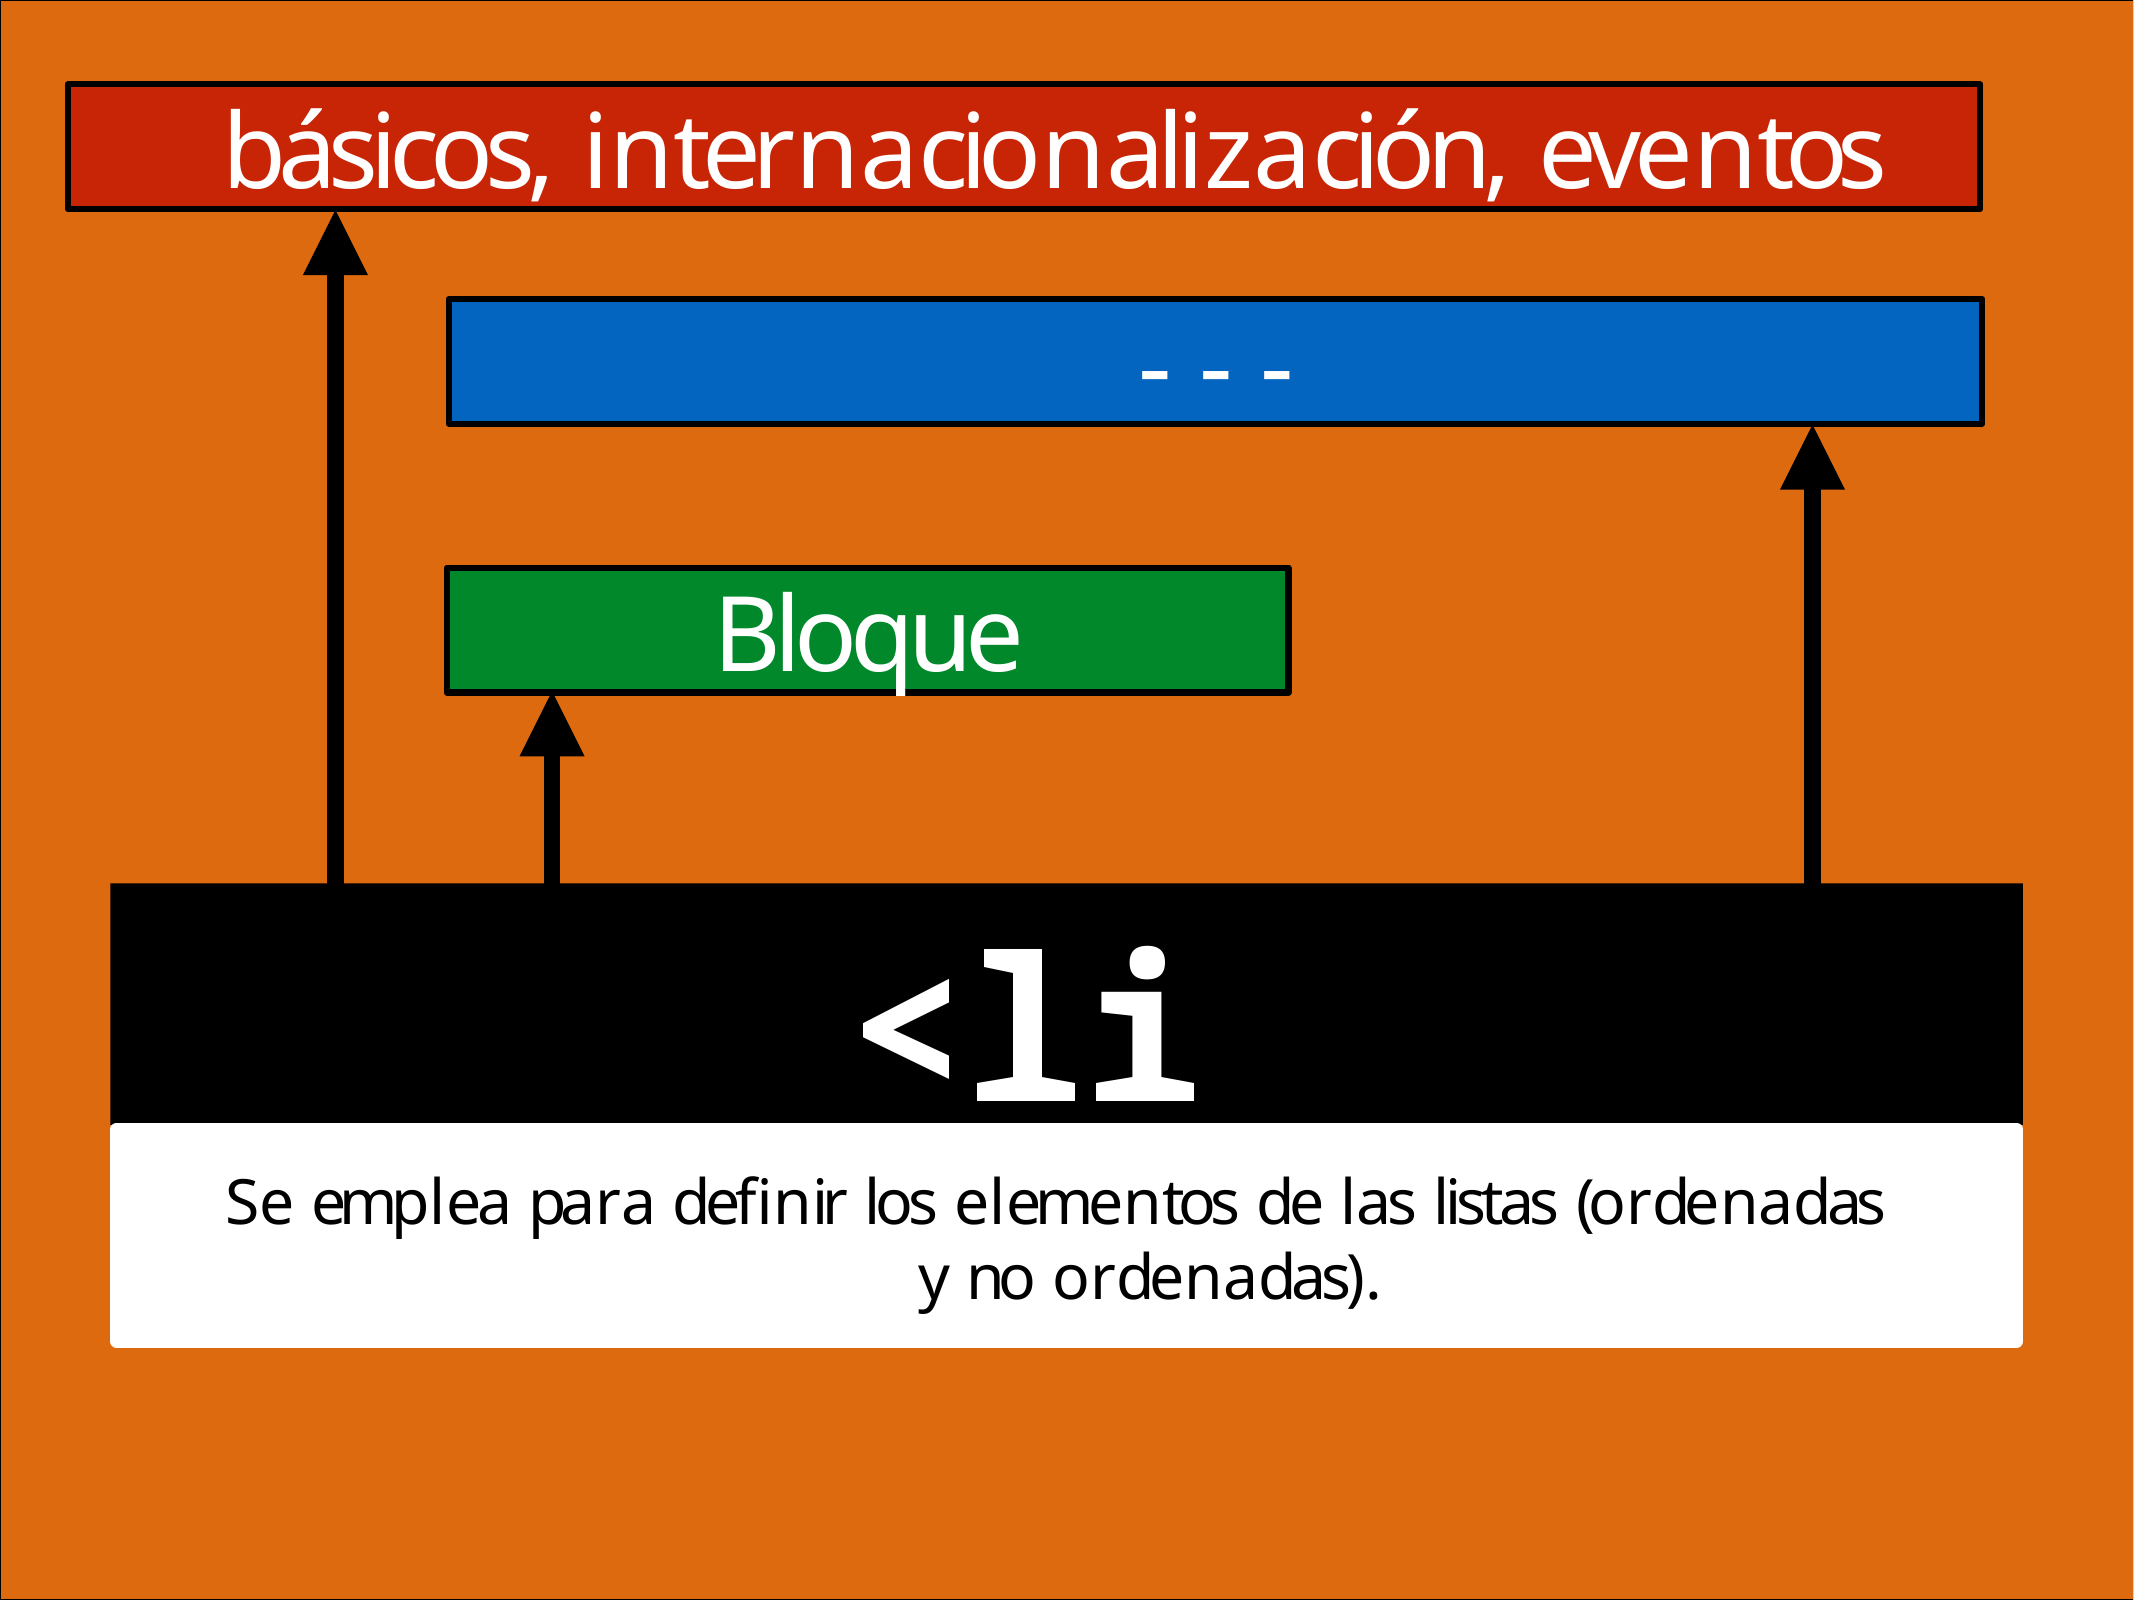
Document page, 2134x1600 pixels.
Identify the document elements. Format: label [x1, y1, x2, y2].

text_box [0, 0, 2134, 1600]
